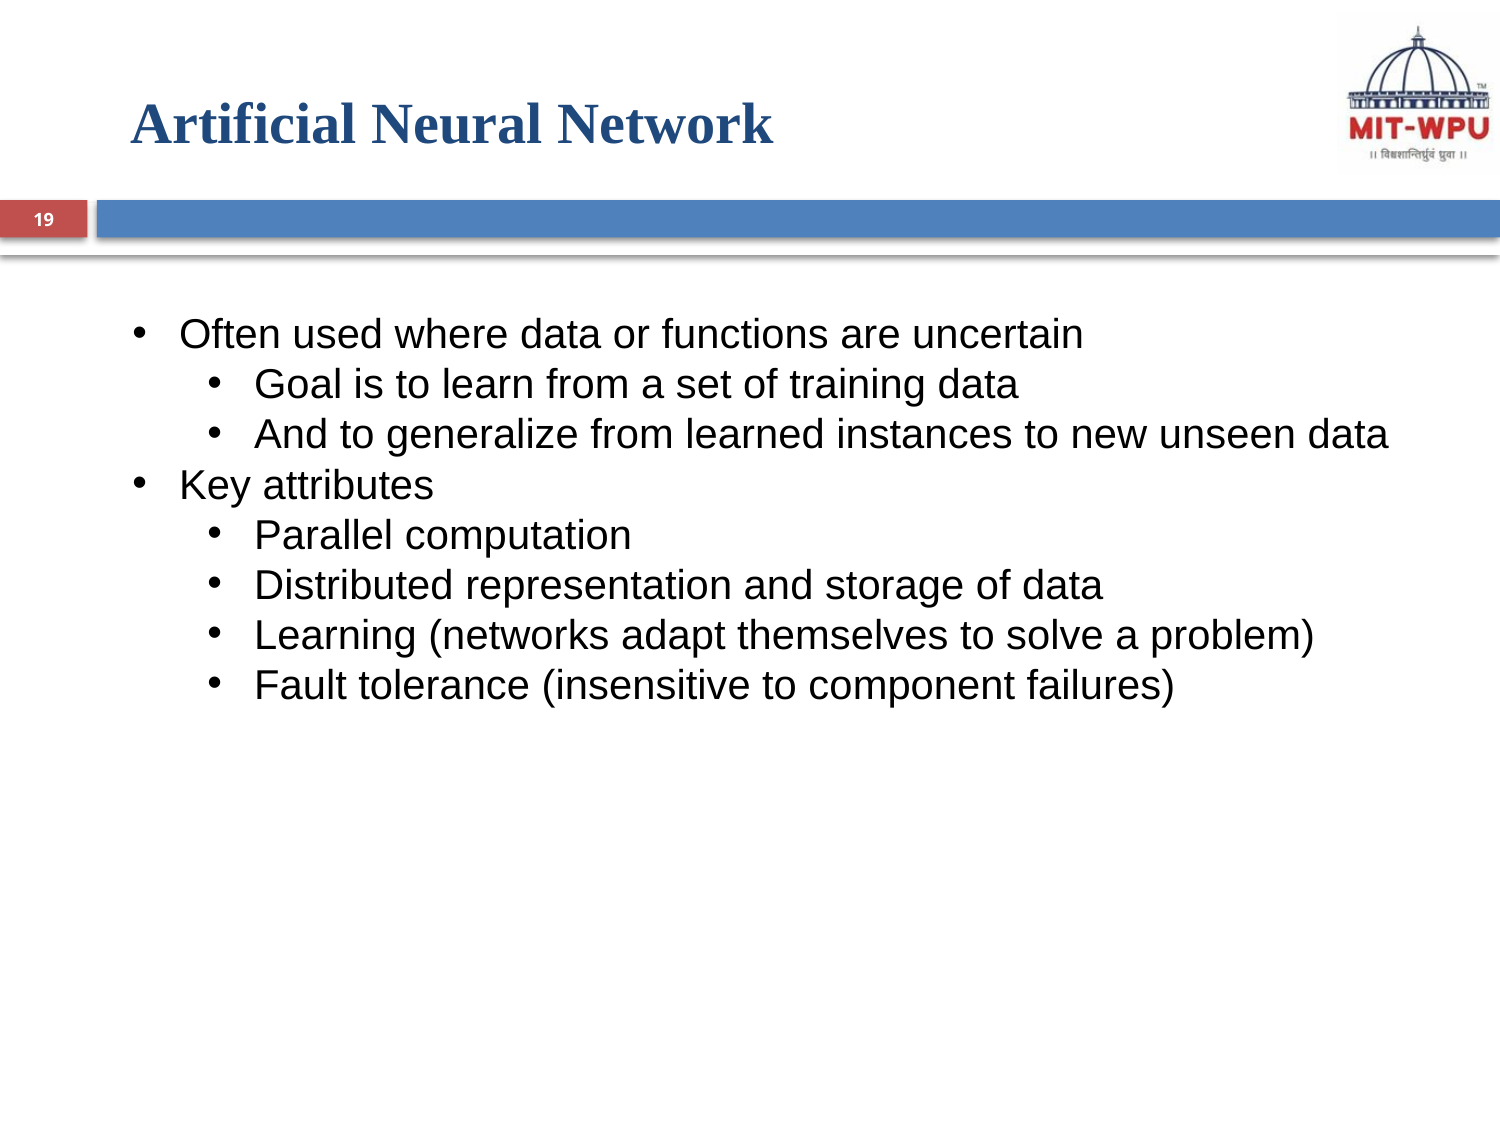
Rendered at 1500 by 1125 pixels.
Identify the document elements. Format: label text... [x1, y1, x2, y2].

text_box Artificial Neural Network [115, 77, 1087, 163]
text_box Often used where data or functions are uncertain Goal is to learn from a set of training data And to generalize from learned instances to new unseen data Key attributes Parallel computation Distributed representation and storage of data Learning (networks adapt themselves to solve a problem) Fault tolerance (insensitive to component failures) [117, 299, 1425, 715]
picture [1337, 12, 1500, 175]
slide_number 19 [0, 200, 88, 241]
